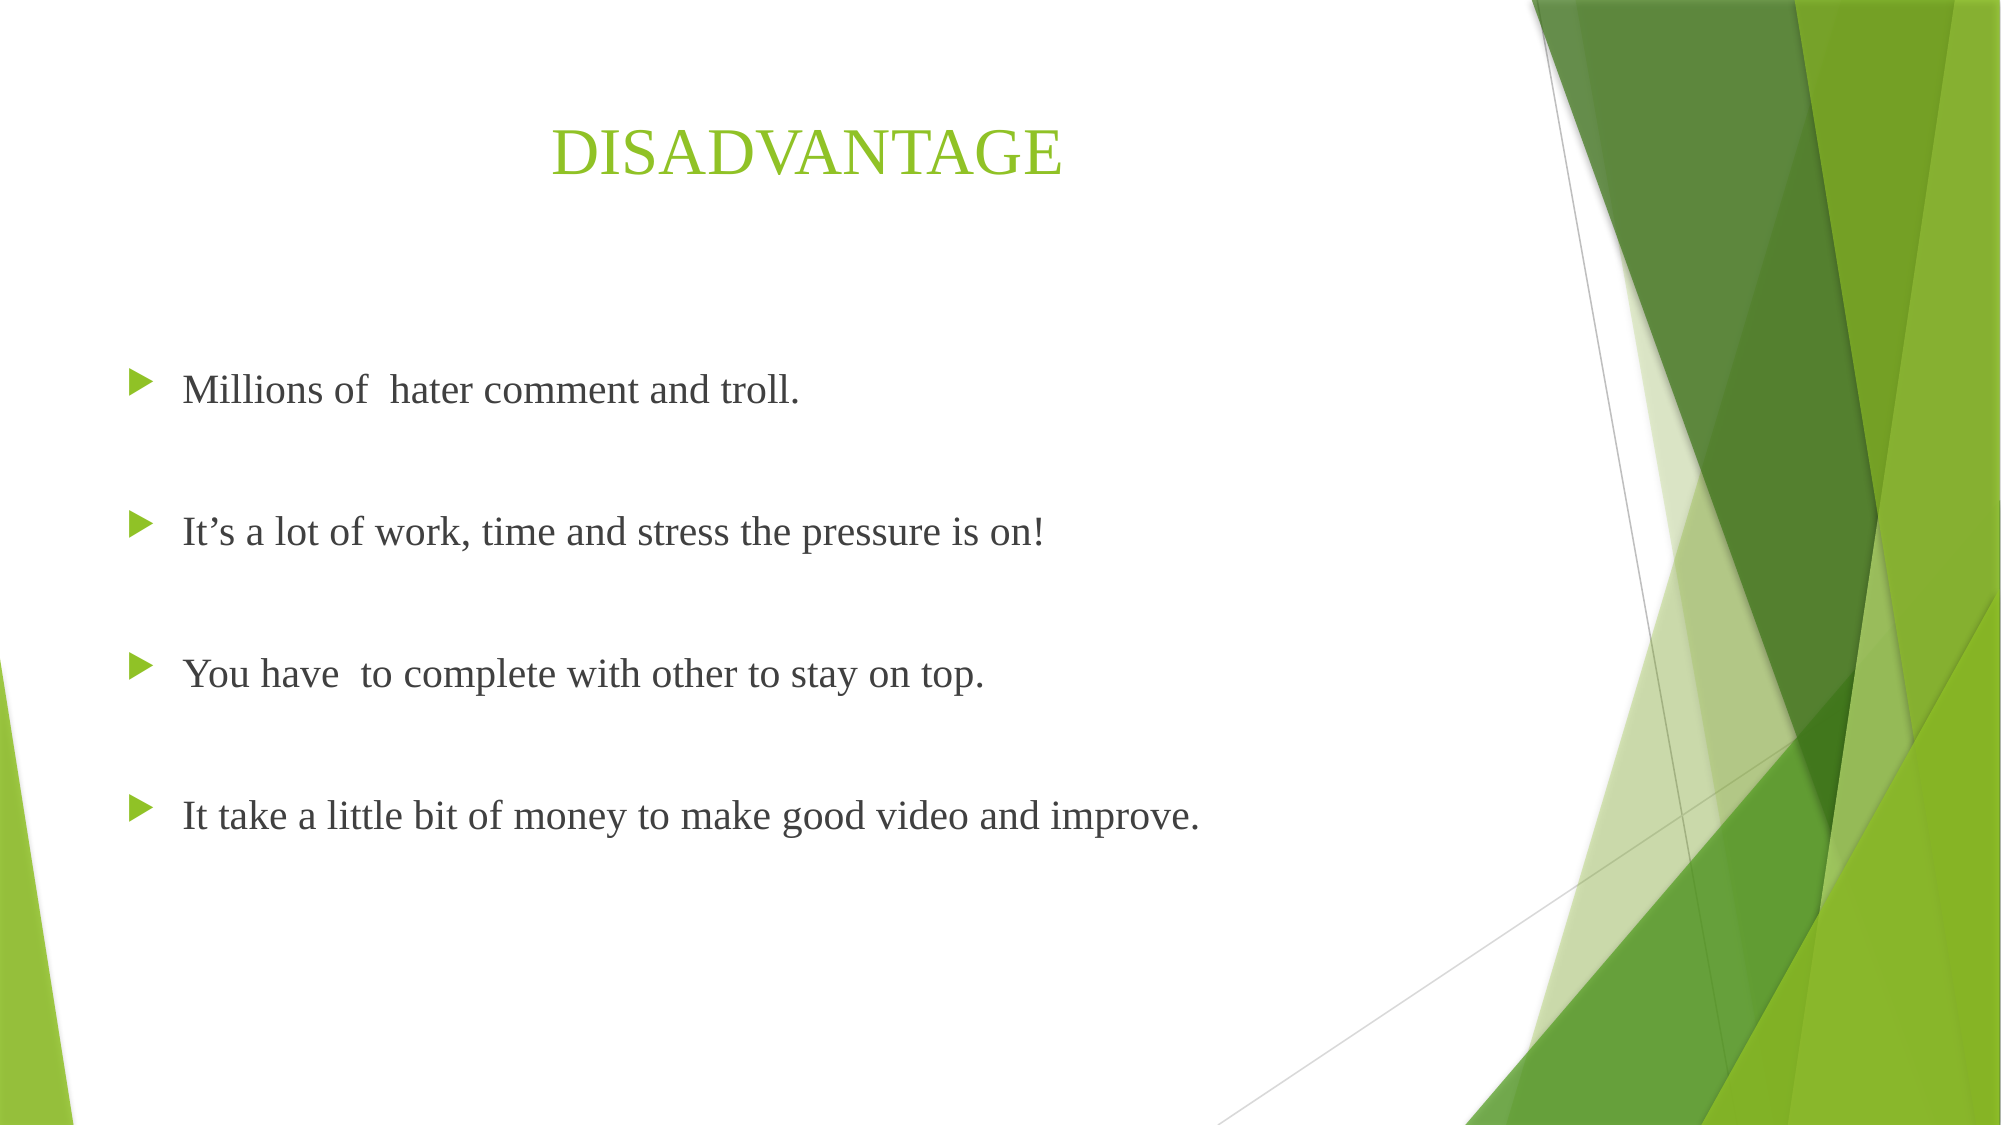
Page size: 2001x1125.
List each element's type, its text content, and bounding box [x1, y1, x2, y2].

list Millions of hater comment and troll. It’s a lot of work, time and stress the pressure is on! You have to complete with other to stay on top. It take a little bit of money to make good video and improve. [111, 354, 1522, 992]
title DISADVANTAGE [111, 99, 1522, 317]
